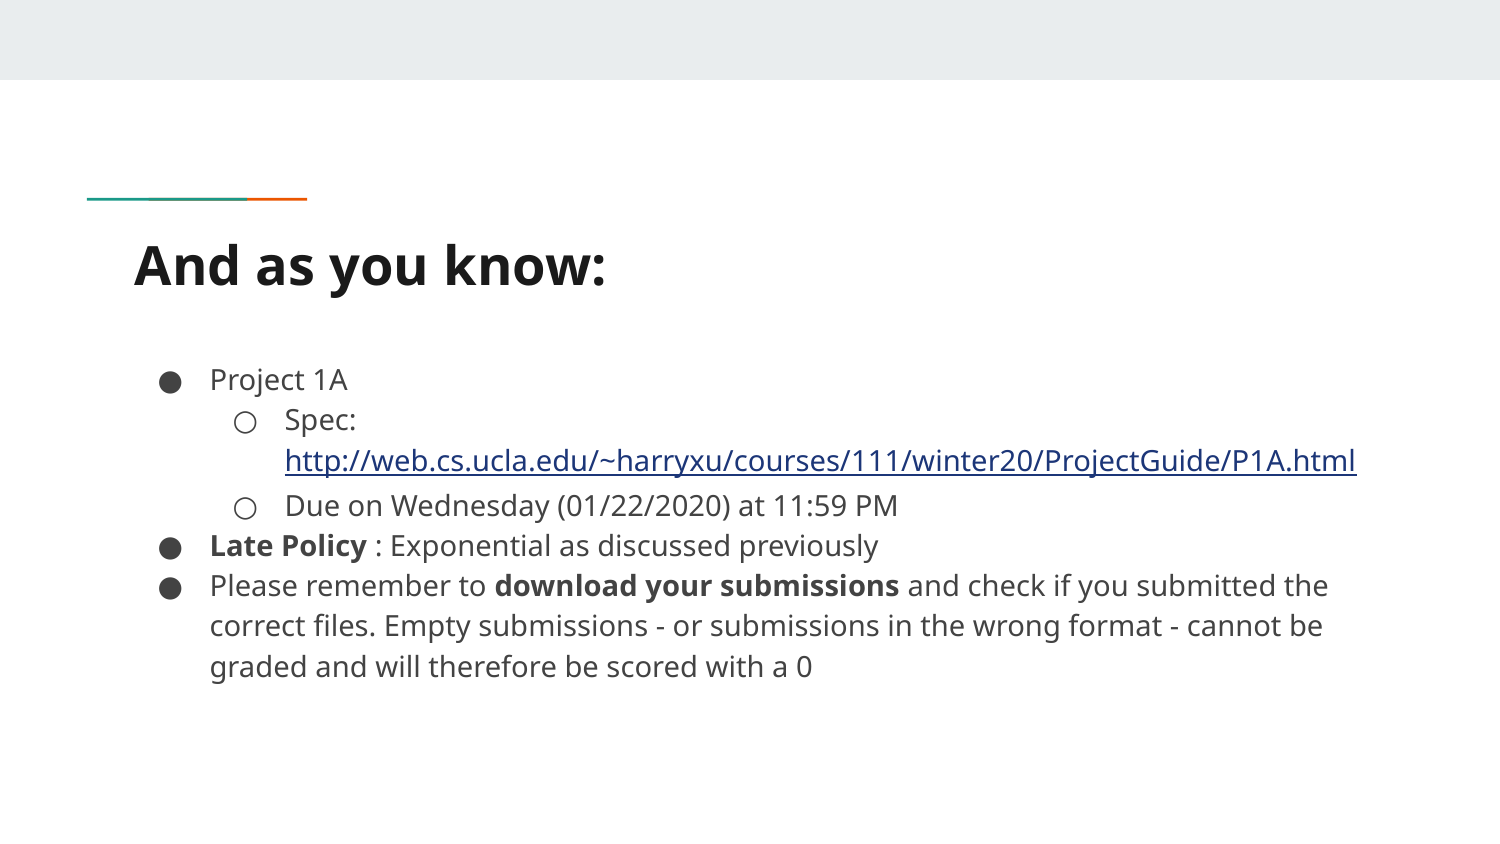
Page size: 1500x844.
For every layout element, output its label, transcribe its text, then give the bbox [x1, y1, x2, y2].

list Project 1A Spec: http://web.cs.ucla.edu/~harryxu/courses/111/winter20/ProjectGuide/P1A.html Due on Wednesday (01/22/2020) at 11:59 PM Late Policy : Exponential as discussed previously Please remember to download your submissions and check if you submitted the correct files. Empty submissions - or submissions in the wrong format - cannot be graded and will therefore be scored with a 0 [119, 341, 1405, 712]
title And as you know: [119, 216, 1381, 305]
